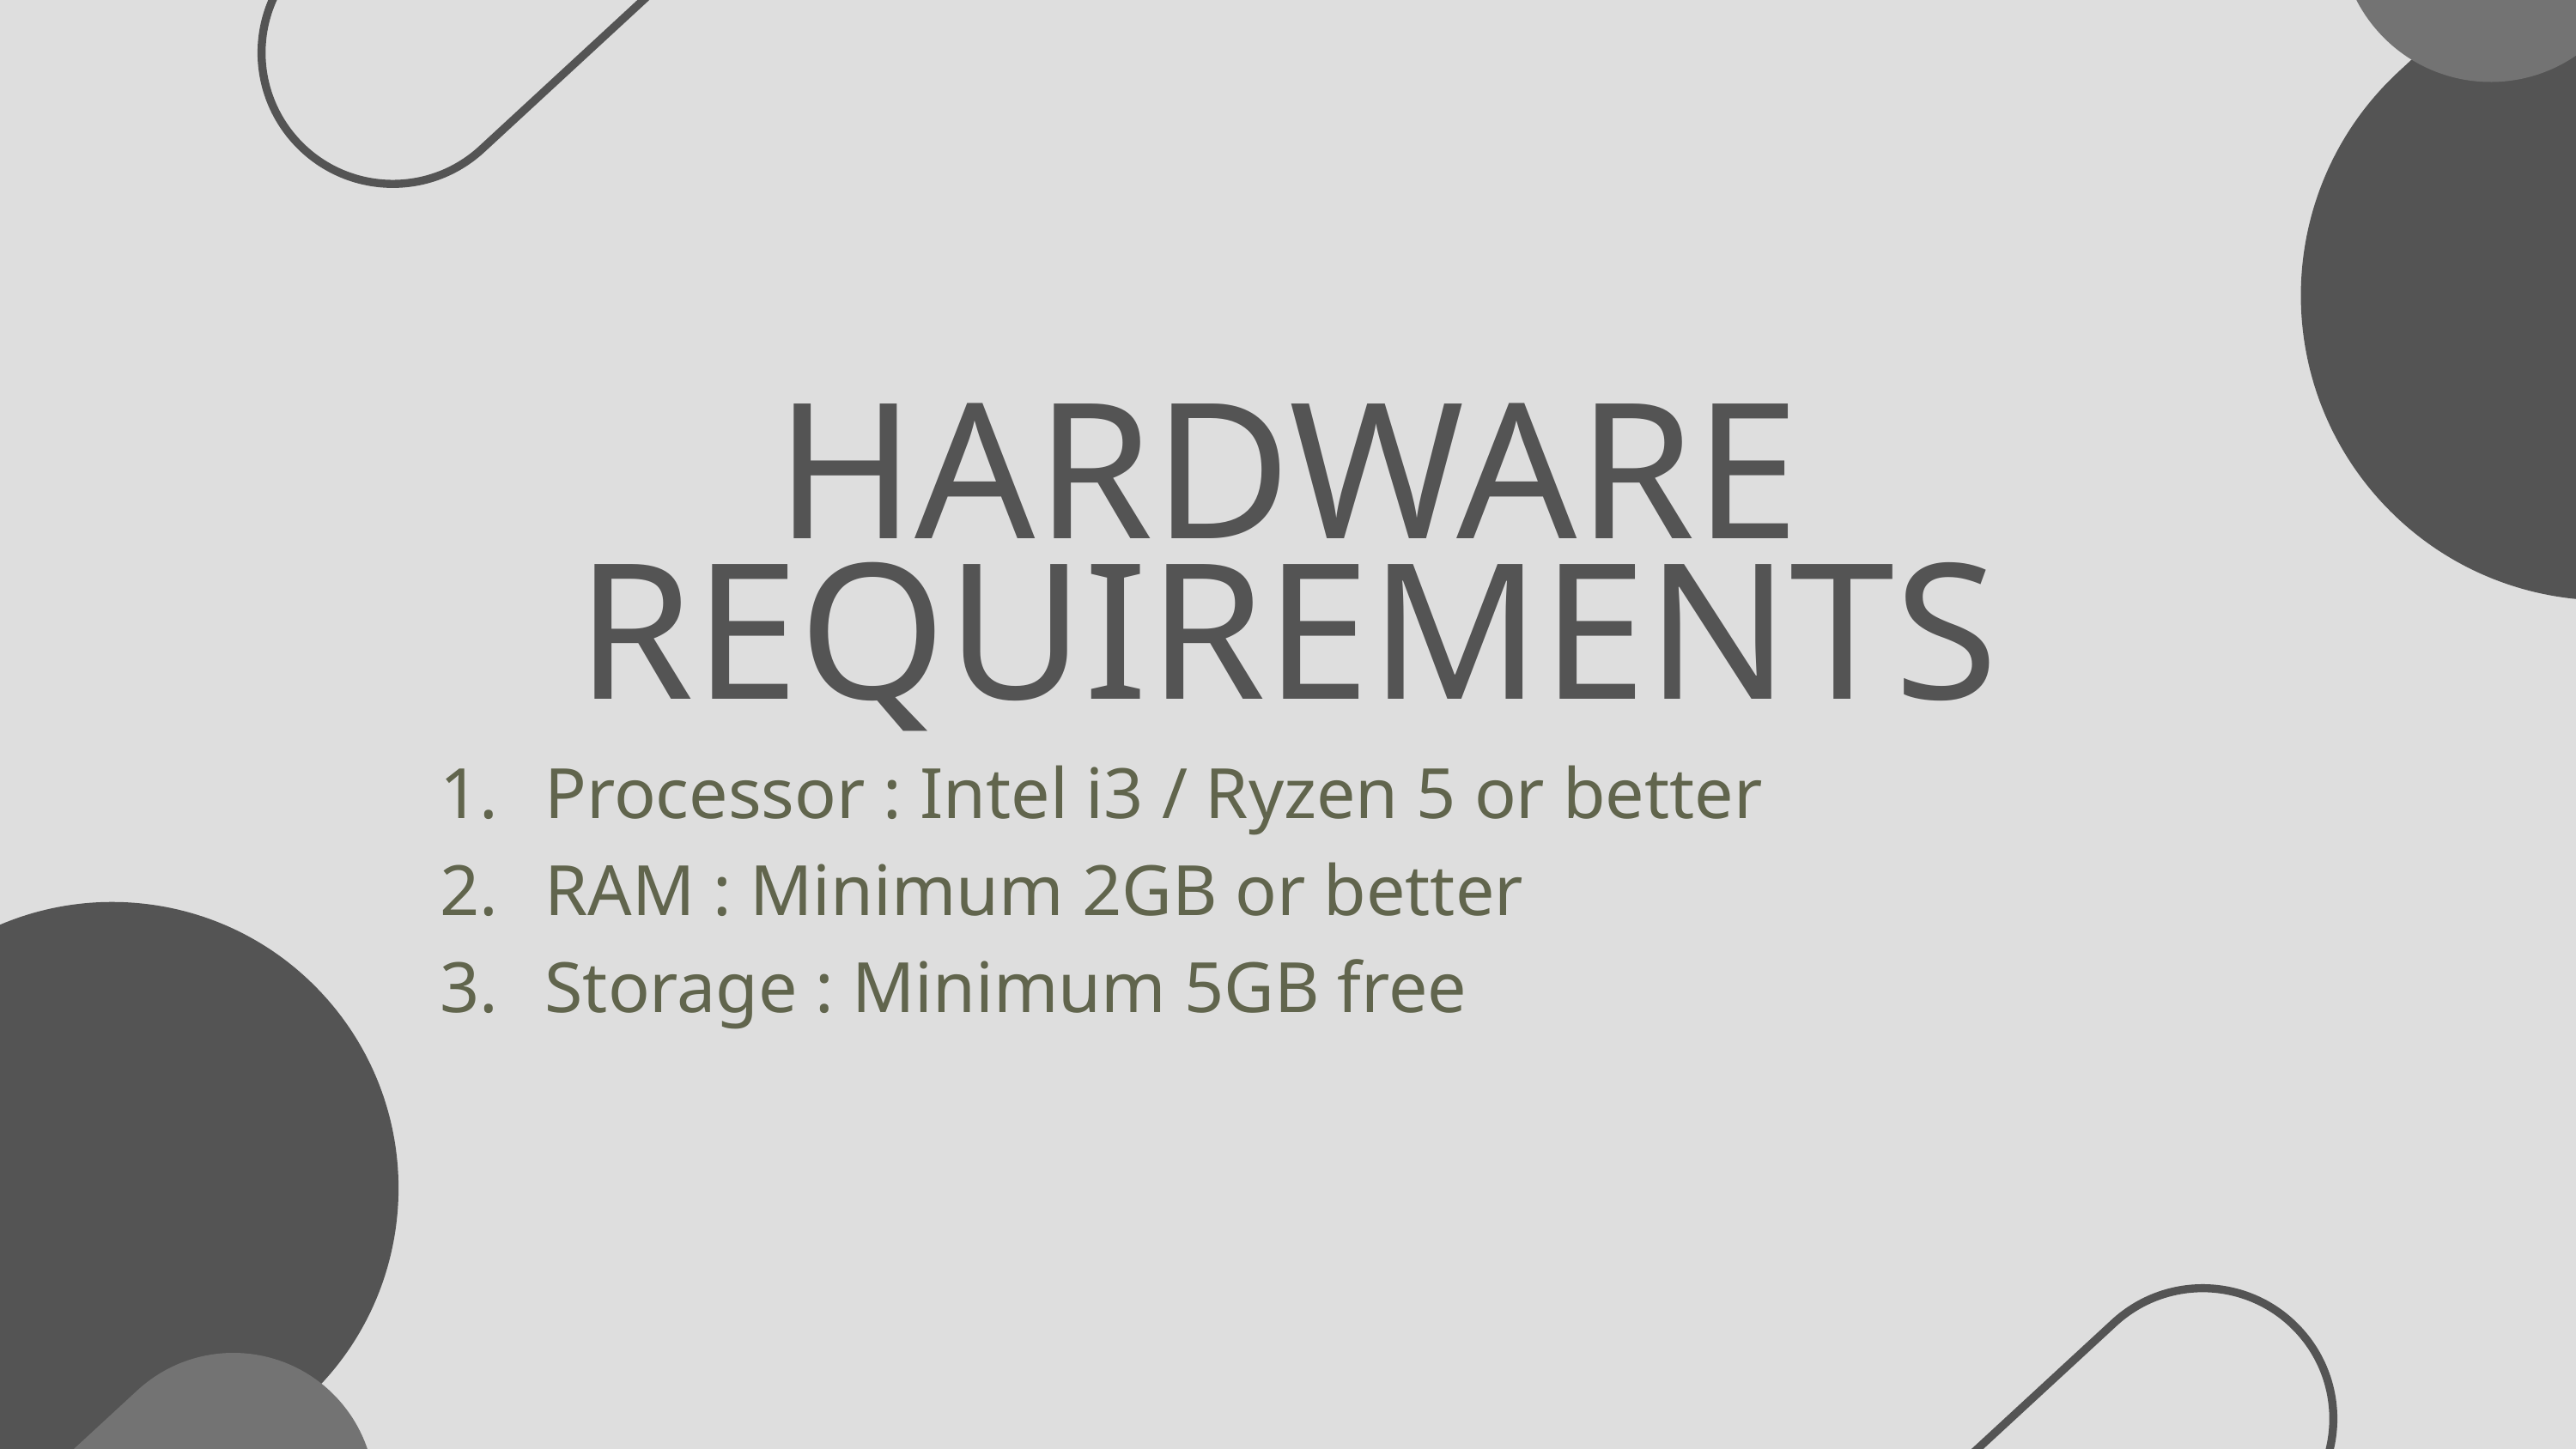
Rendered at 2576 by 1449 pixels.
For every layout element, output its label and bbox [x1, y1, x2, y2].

text_box [1844, 1376, 2368, 1449]
text_box [2220, 0, 2576, 394]
text_box [226, 0, 752, 95]
text_box [440, 415, 2136, 1033]
text_box [0, 1095, 475, 1449]
